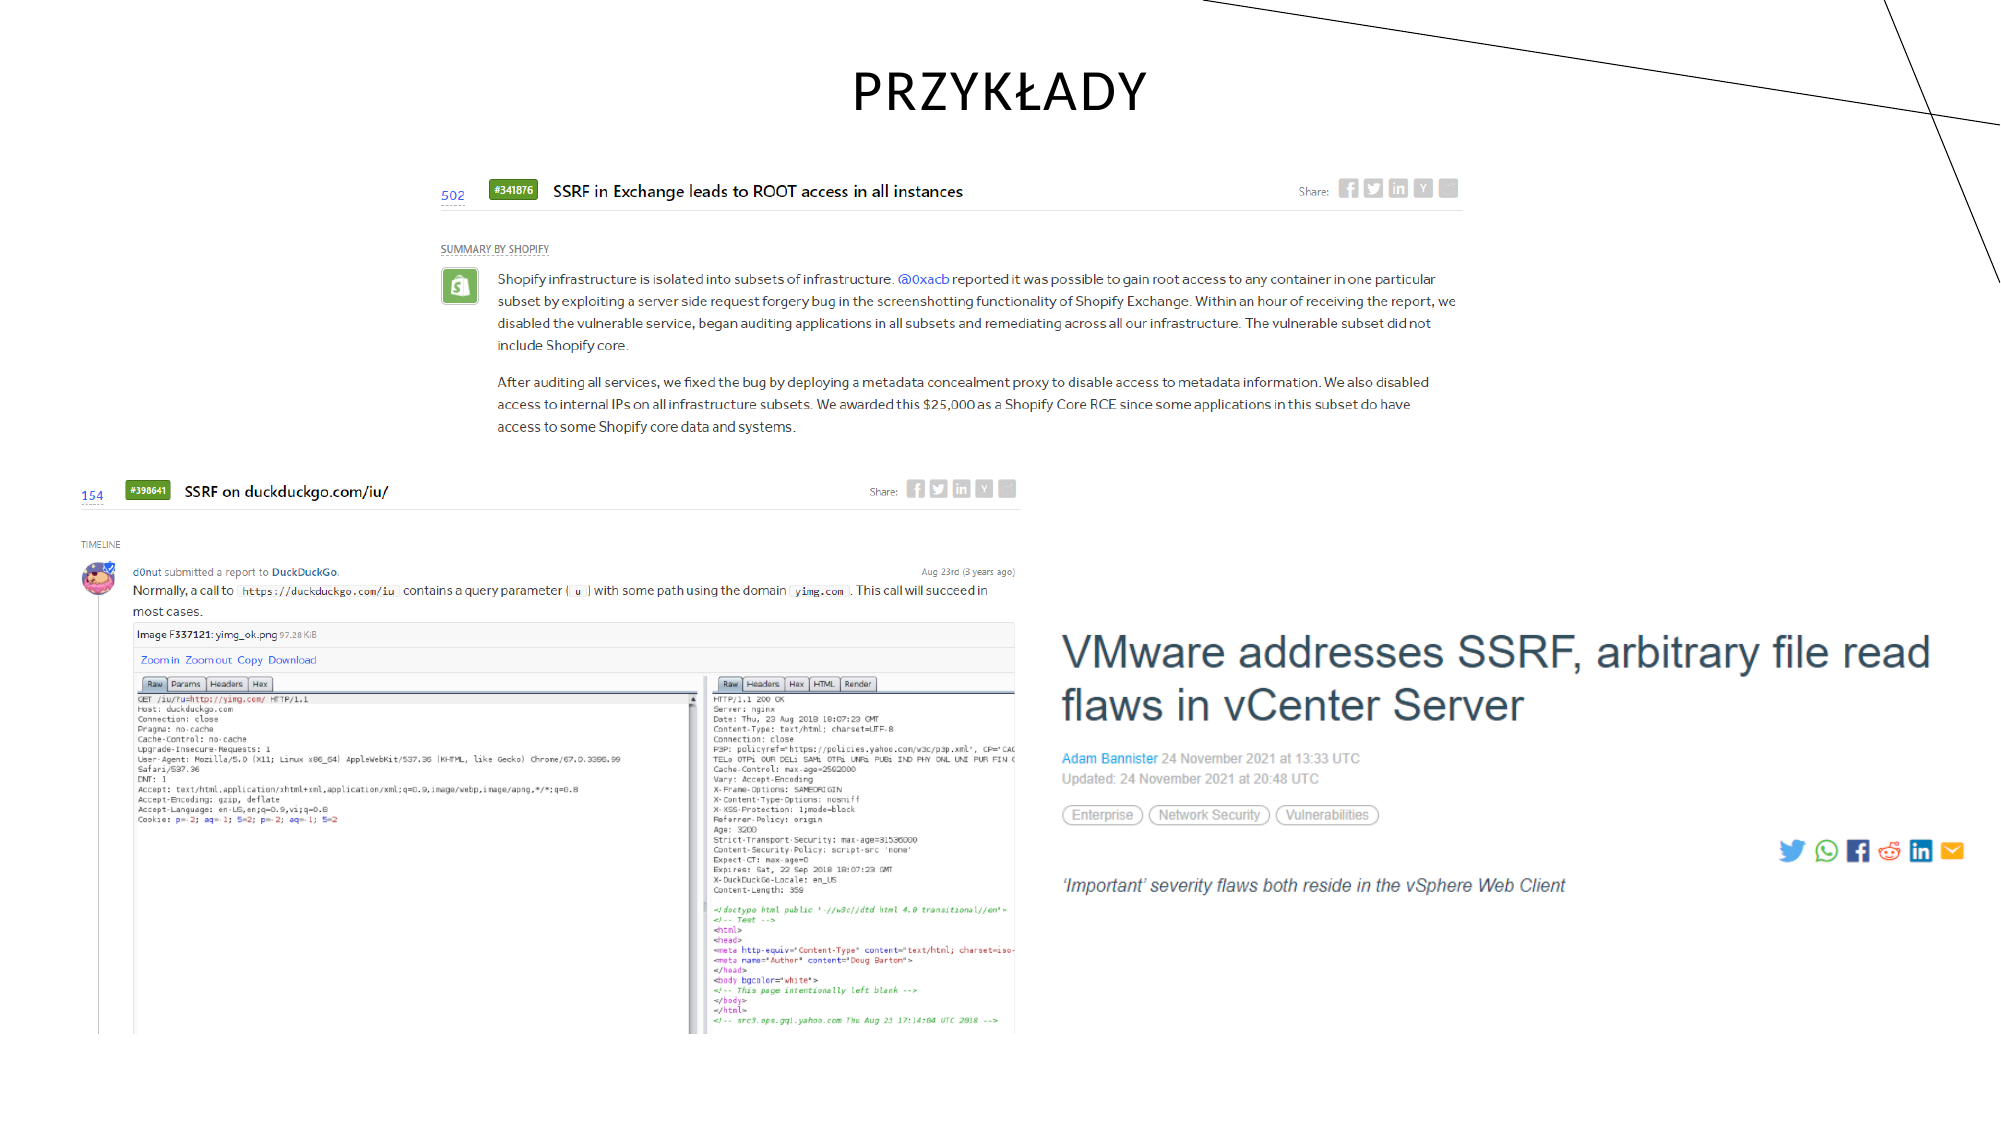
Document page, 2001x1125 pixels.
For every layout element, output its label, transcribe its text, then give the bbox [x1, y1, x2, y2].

title przykłady [309, 0, 1691, 201]
picture [428, 160, 1478, 444]
picture [70, 473, 1026, 1034]
picture [1050, 617, 1980, 902]
